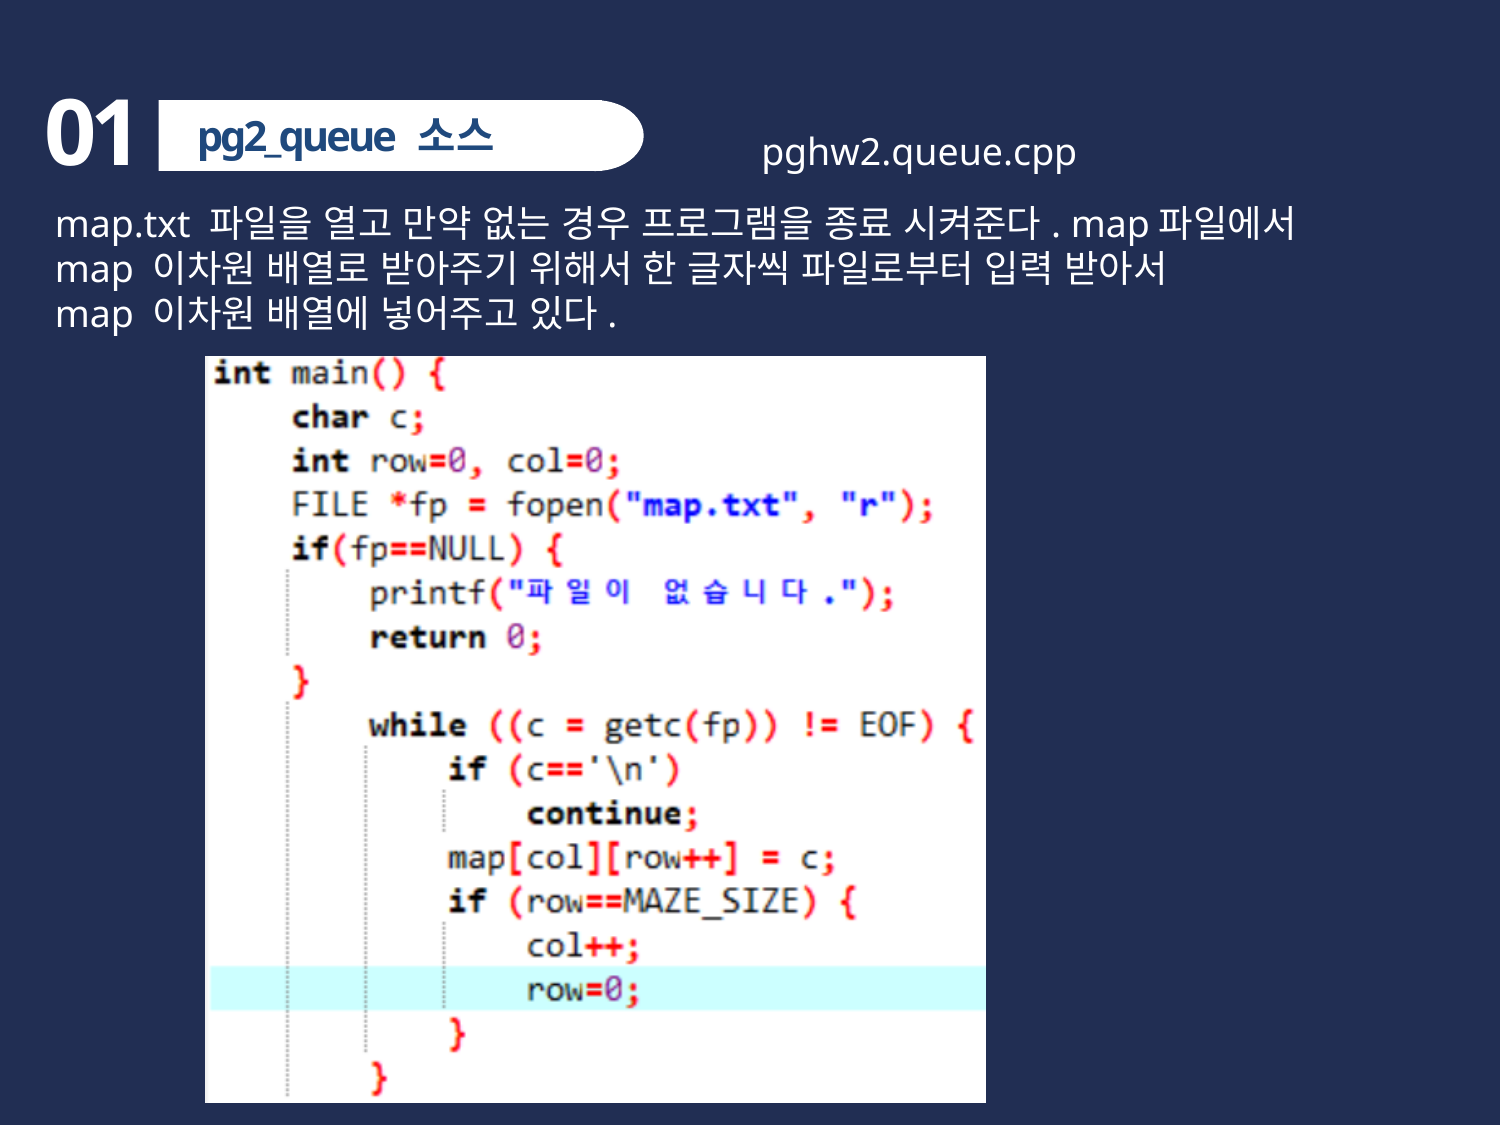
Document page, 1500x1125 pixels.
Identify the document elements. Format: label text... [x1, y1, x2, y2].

text_box map.txt 파일을 열고 만약 없는 경우 프로그램을 종료 시켜준다. map파일에서 map 이차원 배열로 받아주기 위해서 한 글자씩 파일로부터 입력 받아서 map 이차원 배열에 넣어주고 있다. [40, 192, 1460, 343]
picture [205, 356, 986, 1103]
text_box pghw2.queue.cpp [746, 120, 1093, 181]
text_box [158, 99, 644, 172]
text_box 01 [29, 66, 195, 191]
